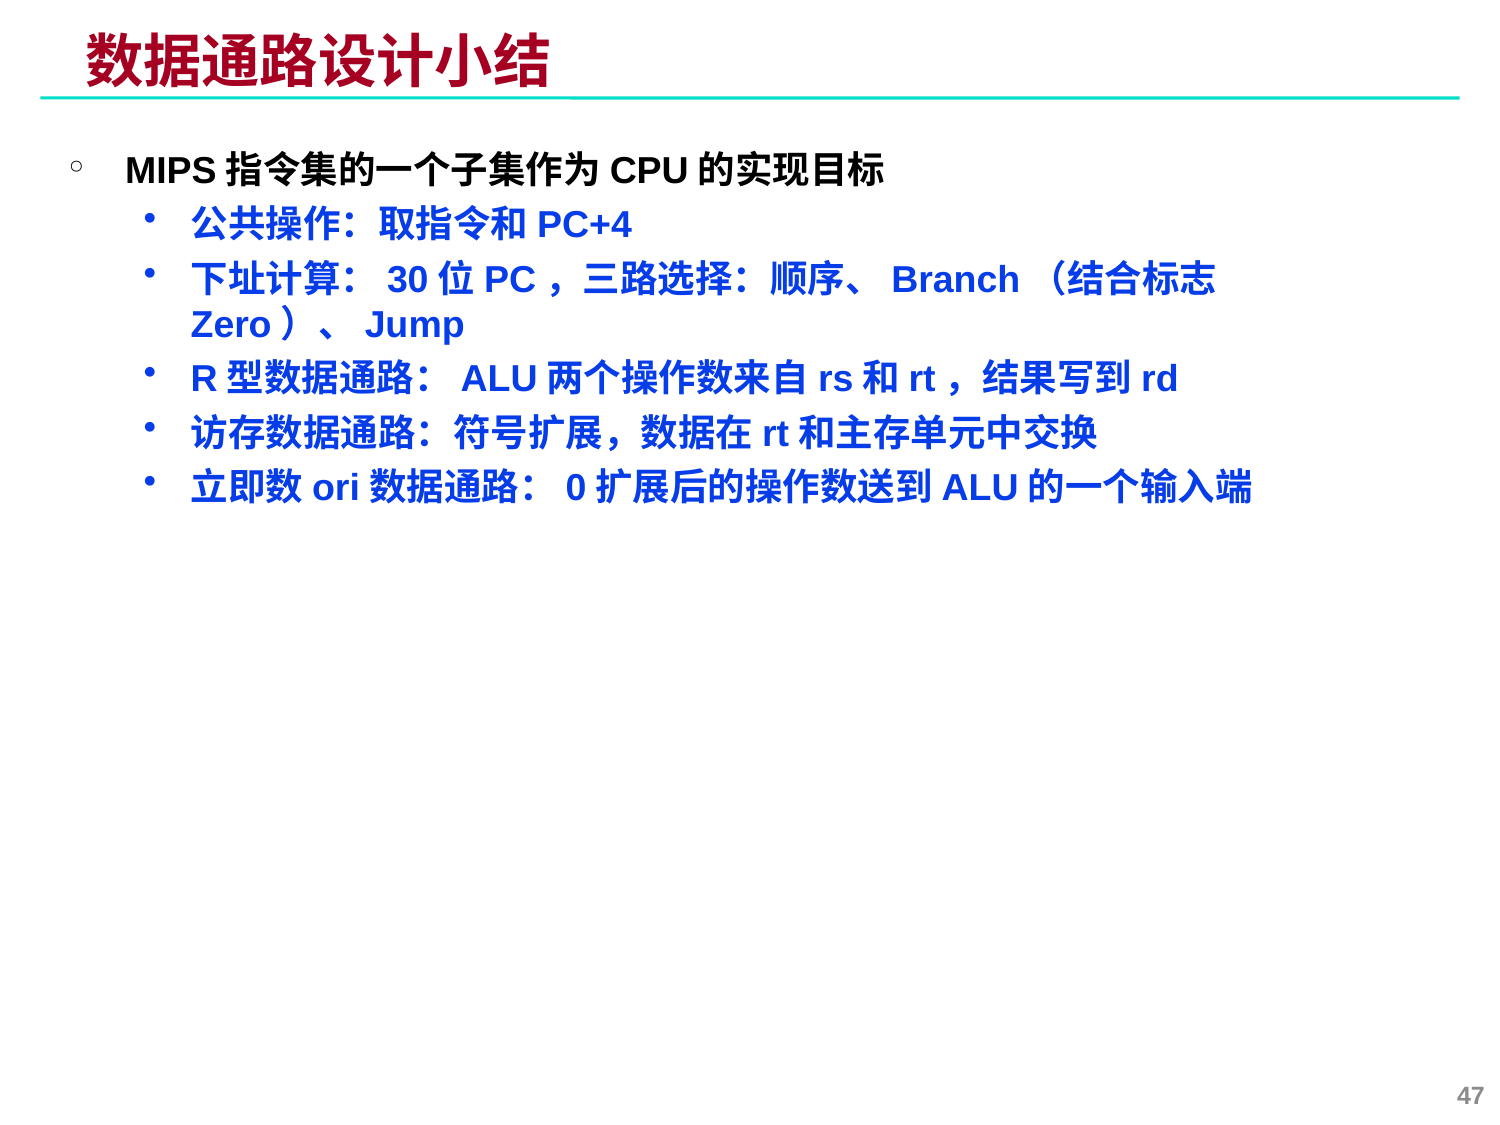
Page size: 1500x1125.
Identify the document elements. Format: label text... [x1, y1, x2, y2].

slide_number 47 [1162, 1065, 1500, 1125]
title 数据通路设计小结 [75, 29, 694, 94]
list MIPS指令集的一个子集作为CPU的实现目标 公共操作：取指令和PC+4 下址计算：30位PC，三路选择：顺序、Branch（结合标志Zero）、Jump R型数据通路：ALU两个操作数来自rs和rt，结果写到rd 访存数据通路：符号扩展，数据在rt和主存单元中交换 立即数ori数据通路：0扩展后的操作数送到ALU的一个输入端 [58, 141, 1455, 480]
